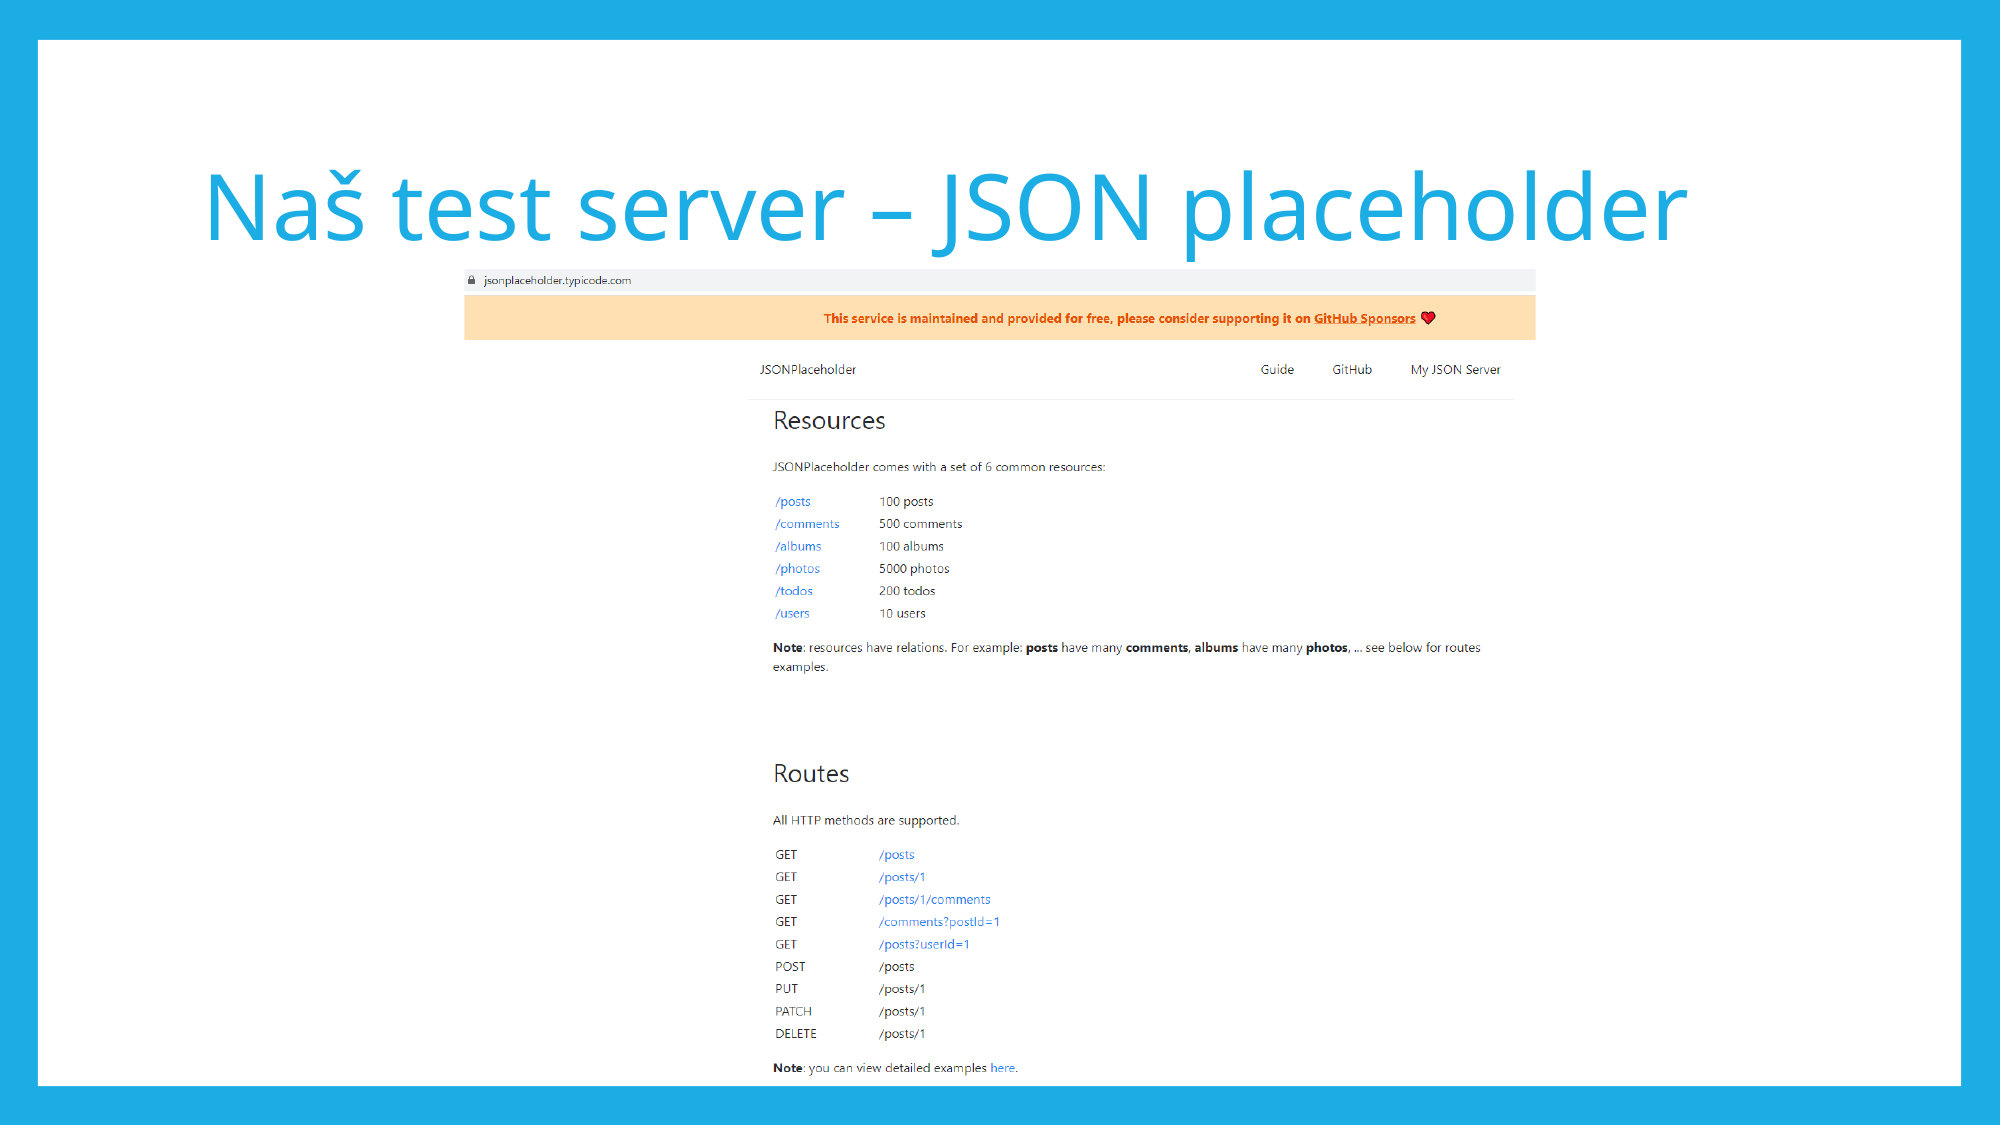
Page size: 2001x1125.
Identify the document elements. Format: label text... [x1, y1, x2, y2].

title Naš test server – JSON placeholder [187, 99, 1808, 323]
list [464, 268, 1536, 1081]
